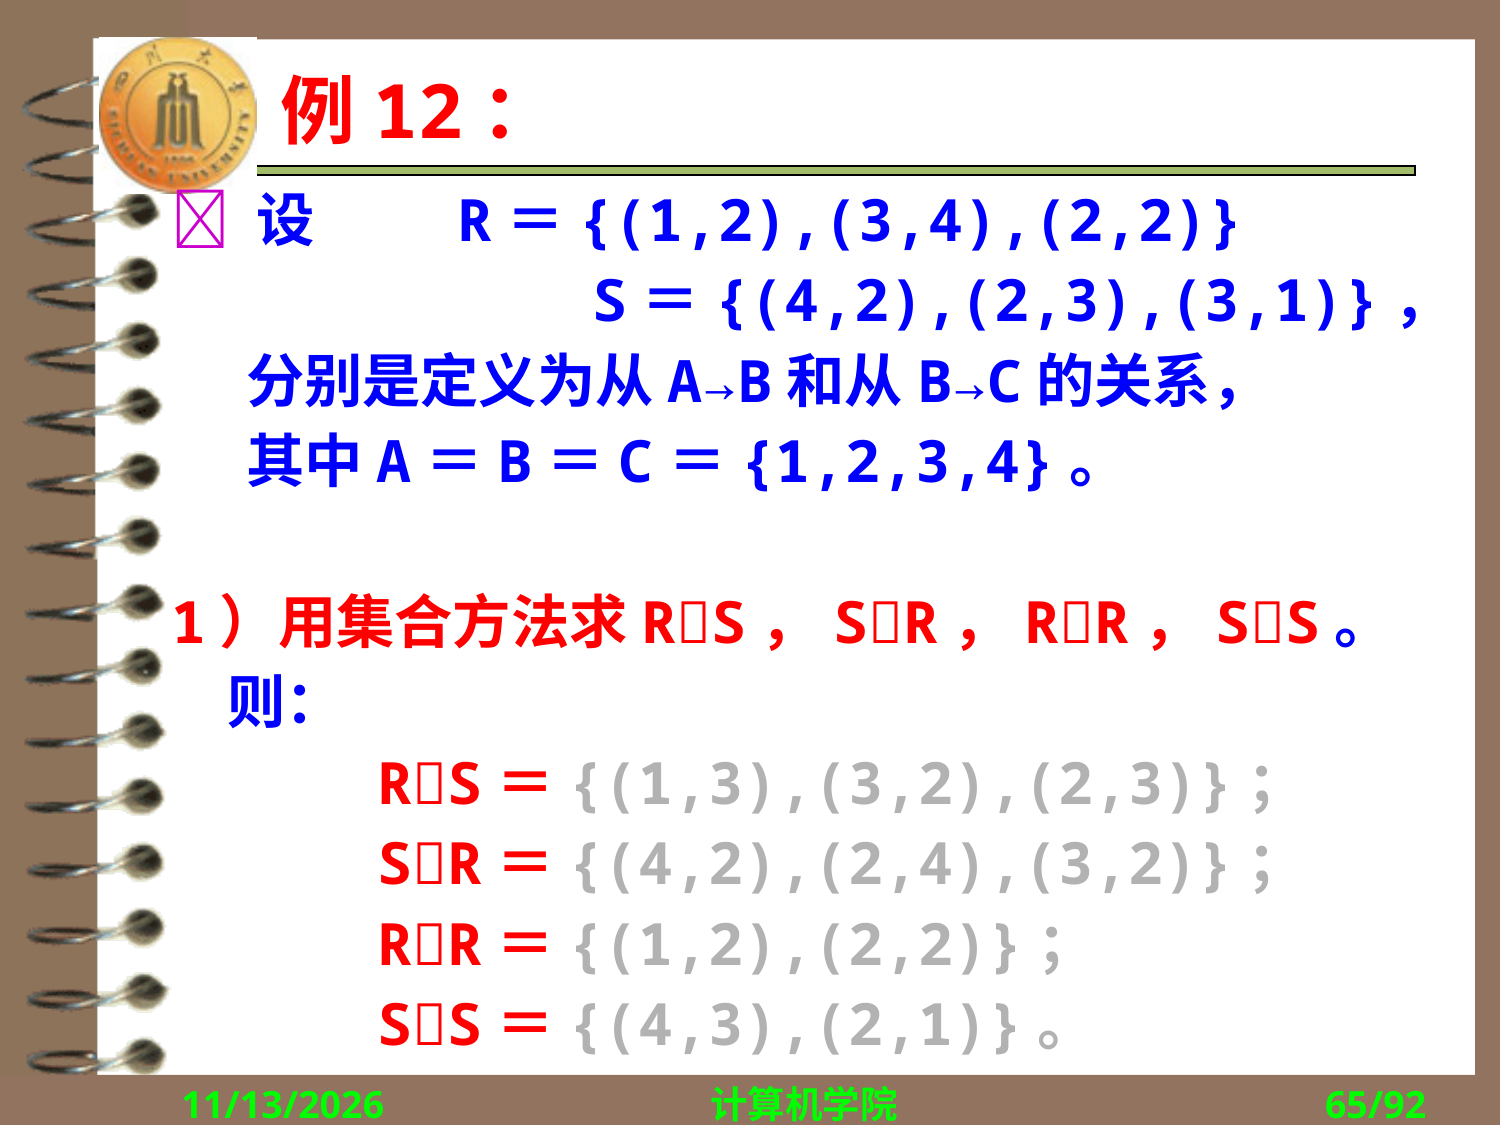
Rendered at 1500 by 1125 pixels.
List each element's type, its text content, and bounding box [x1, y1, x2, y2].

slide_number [166, 1073, 479, 1100]
slide_number 65/92 [1128, 1073, 1442, 1100]
footer 计算机学院 [479, 1073, 1128, 1100]
title 例12： [265, 50, 1415, 168]
picture [0, 0, 257, 1075]
text_box  设 R＝{(1,2),(3,4),(2,2)} S＝{(4,2),(2,3),(3,1)}， 分别是定义为从A→B和从B→C的关系， 其中A＝B＝C＝{1,2,3,4}。 1）用集合方法求RS，SR，RR，SS。则： RS＝{(1,3),(3,2),(2,3)}； SR＝{(4,2),(2,4),(3,2)}； RR＝{(1,2),(2,2)}； SS＝{(4,3),(2,1)}。 [171, 172, 1459, 1058]
